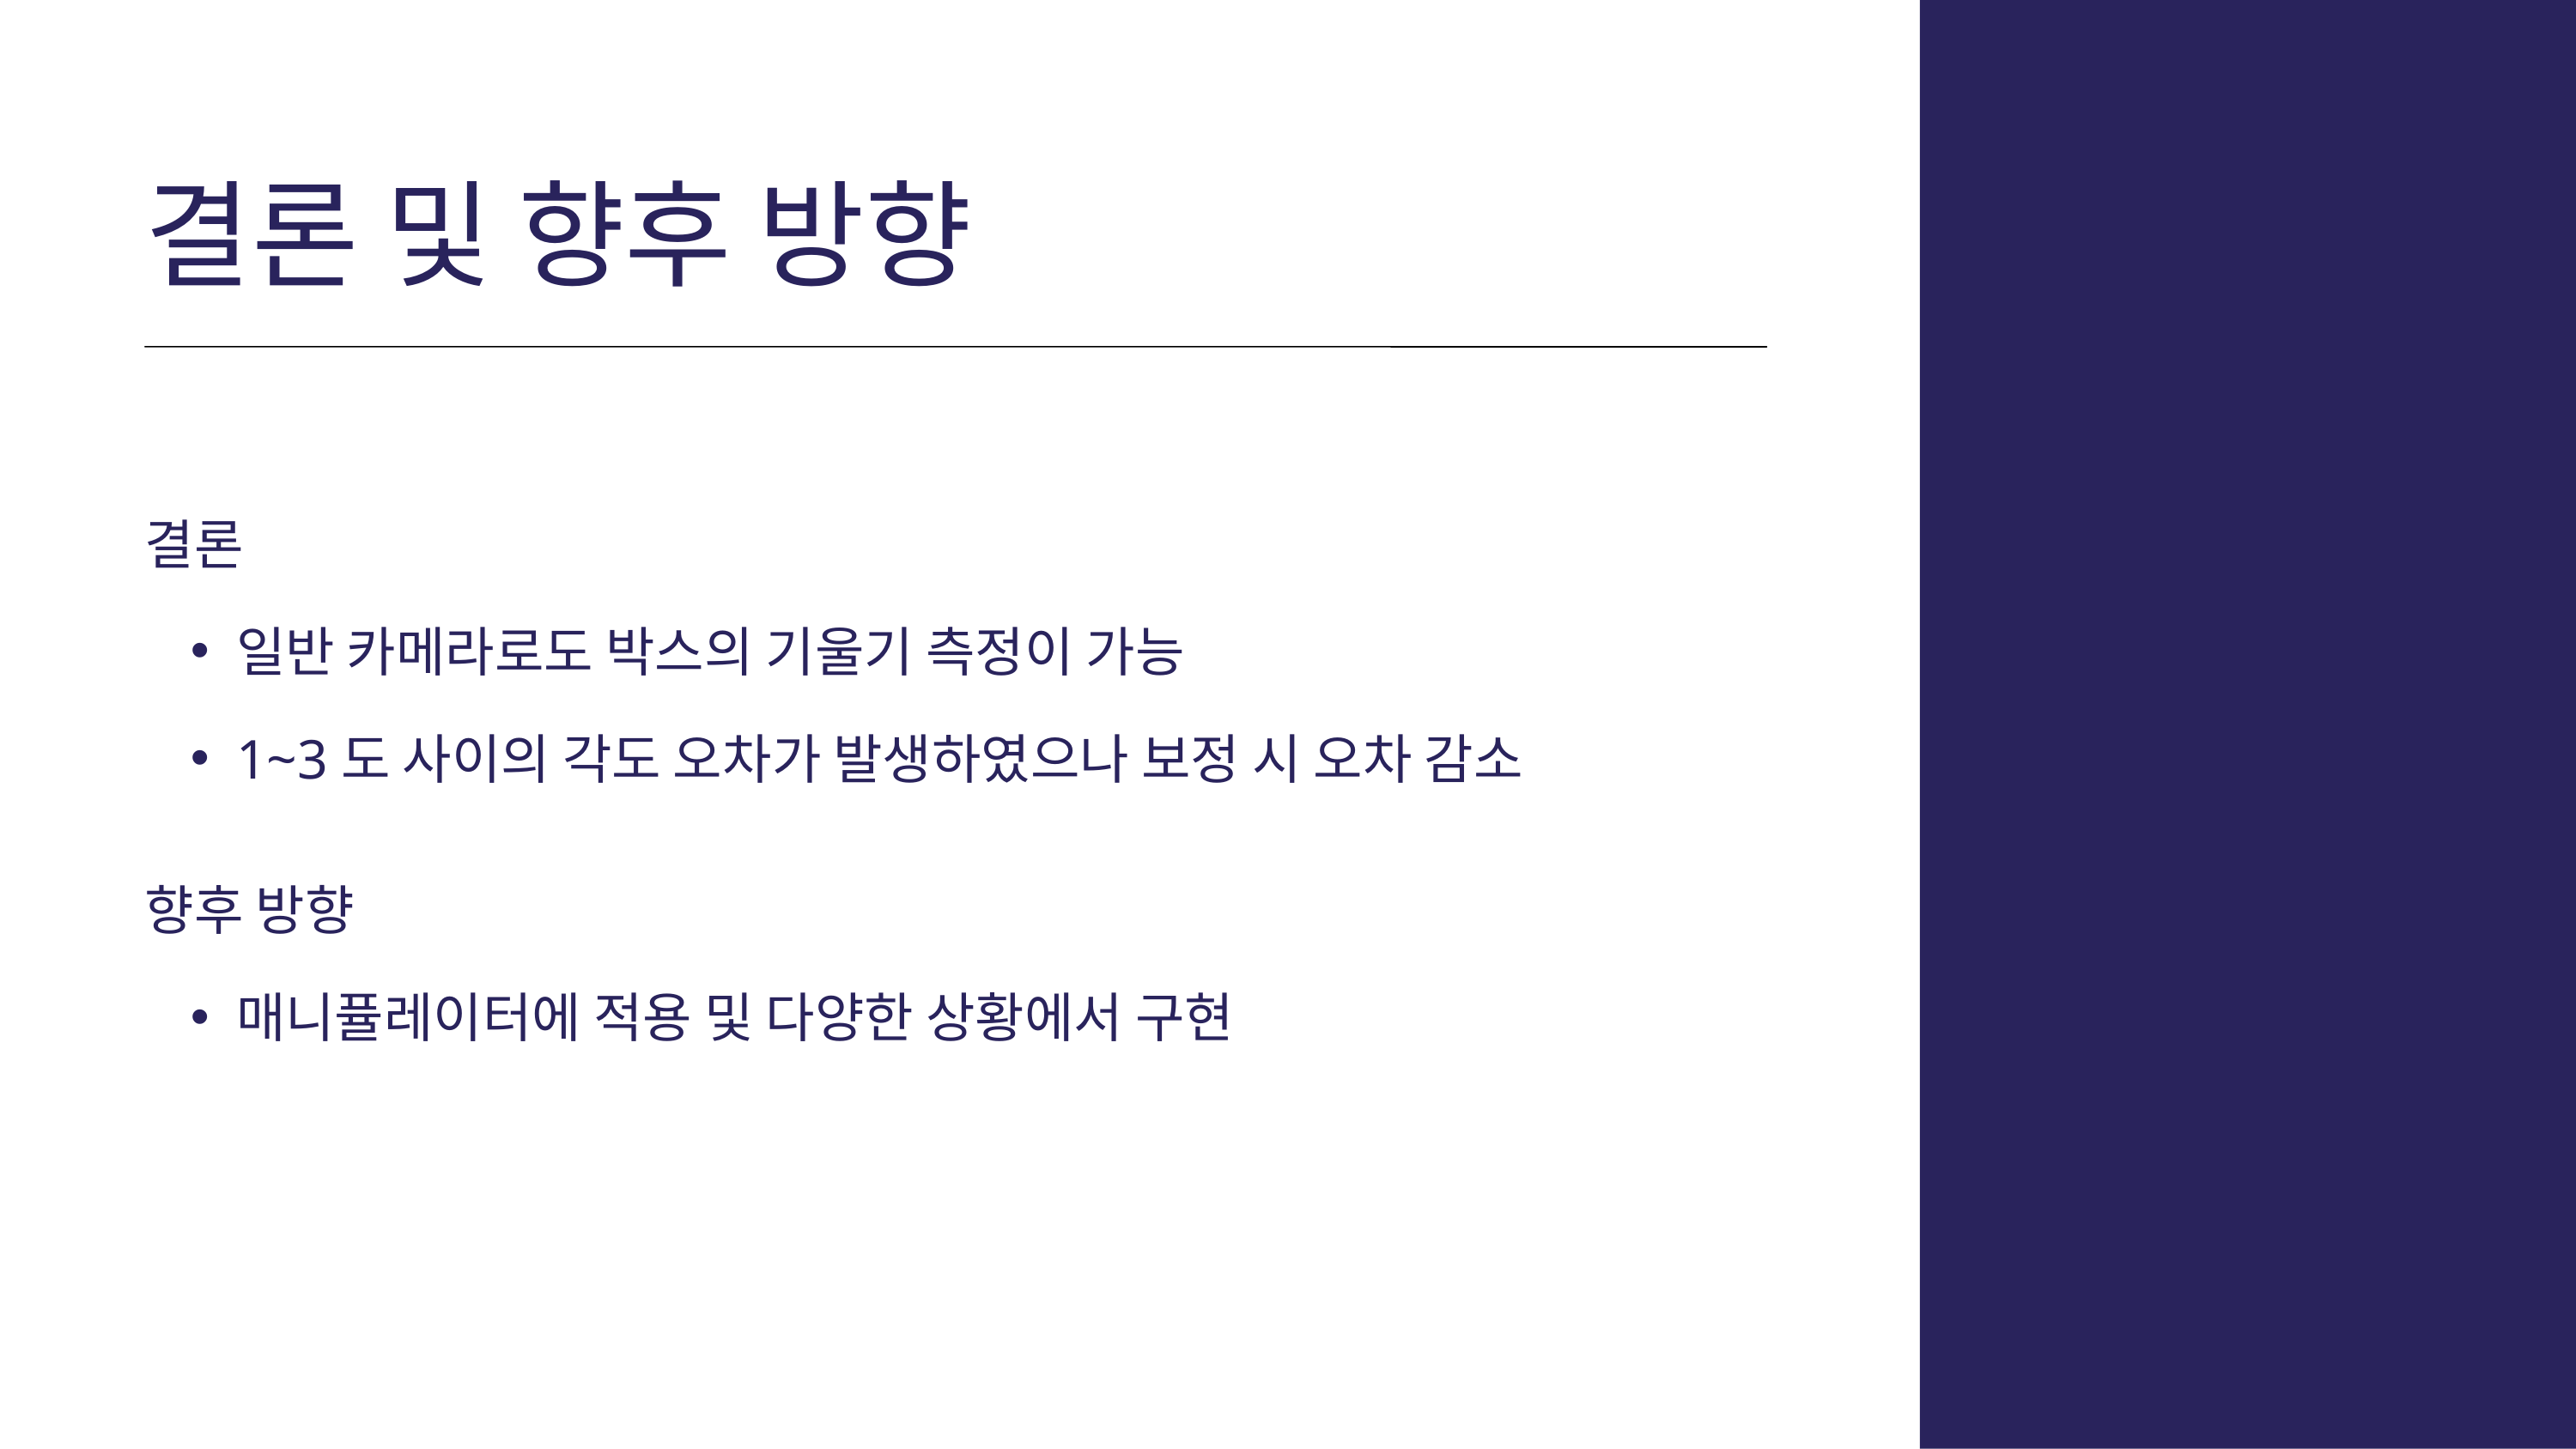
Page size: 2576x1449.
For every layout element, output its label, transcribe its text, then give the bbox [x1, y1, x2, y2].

text_box [1919, 0, 2576, 1449]
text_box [144, 492, 1767, 1138]
text_box 결론 및 향후 방향 [144, 172, 1767, 301]
